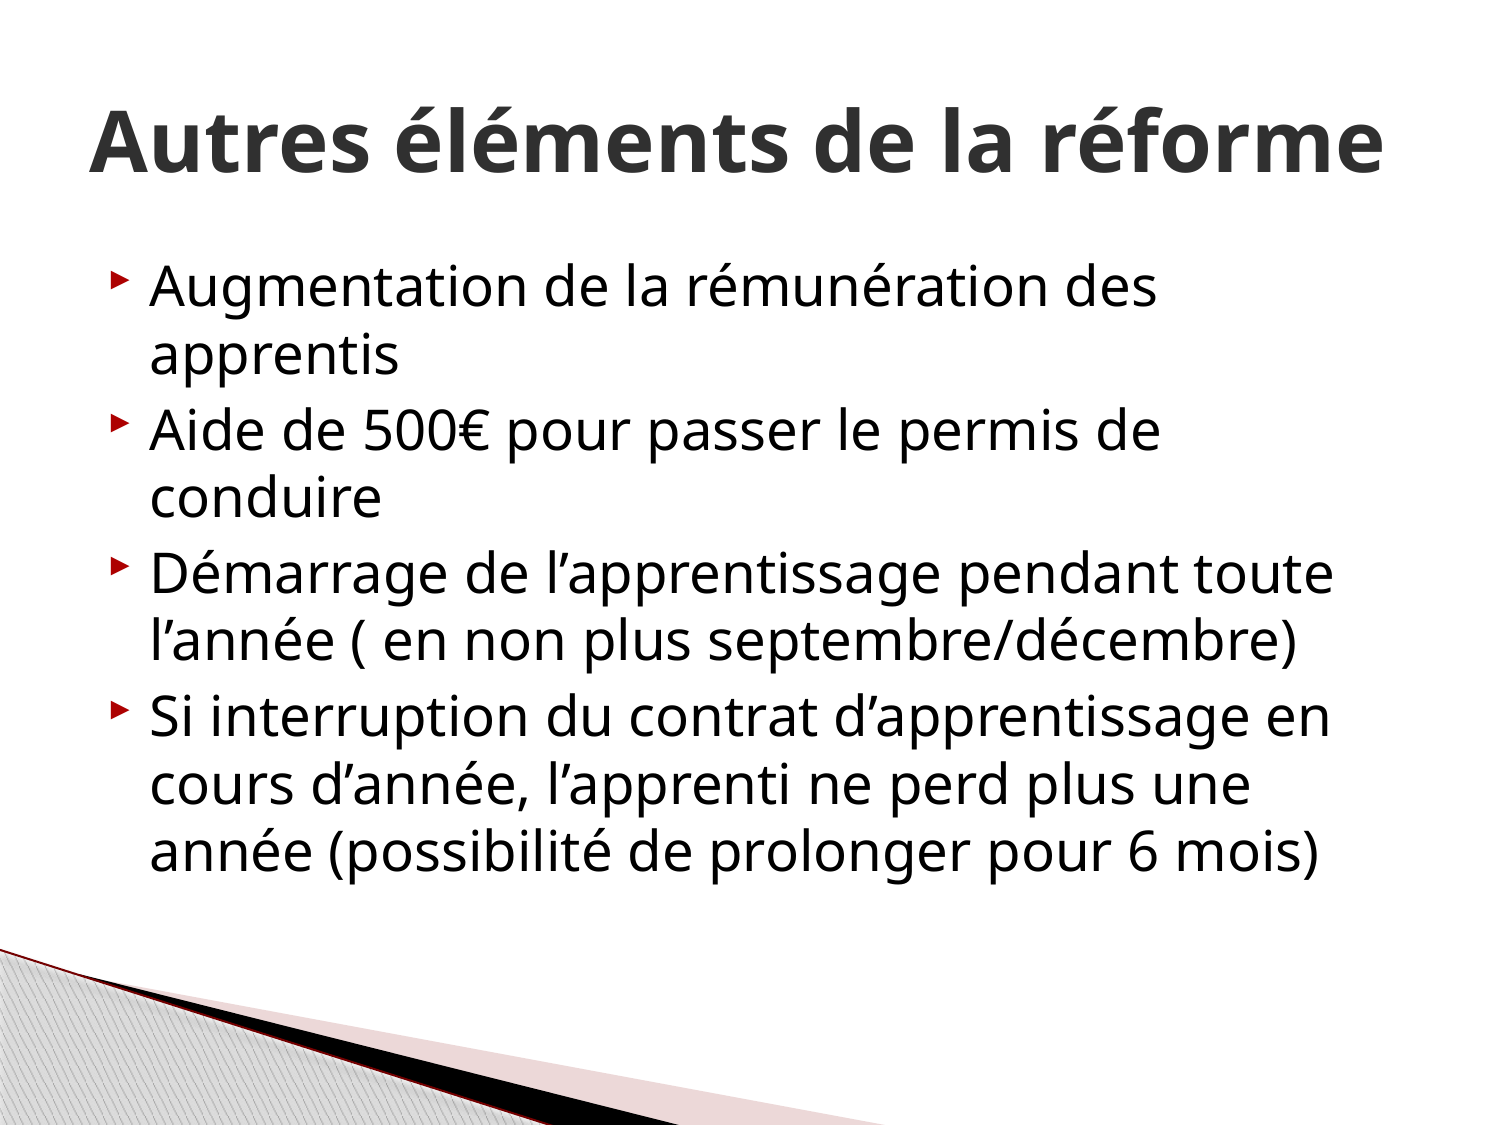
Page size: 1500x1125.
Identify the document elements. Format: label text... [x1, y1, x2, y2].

list Augmentation de la rémunération des apprentis Aide de 500€ pour passer le permis de conduire Démarrage de l’apprentissage pendant toute l’année ( en non plus septembre/décembre) Si interruption du contrat d’apprentissage en cours d’année, l’apprenti ne perd plus une année (possibilité de prolonger pour 6 mois) [75, 243, 1425, 986]
title Autres éléments de la réforme [75, 45, 1425, 233]
